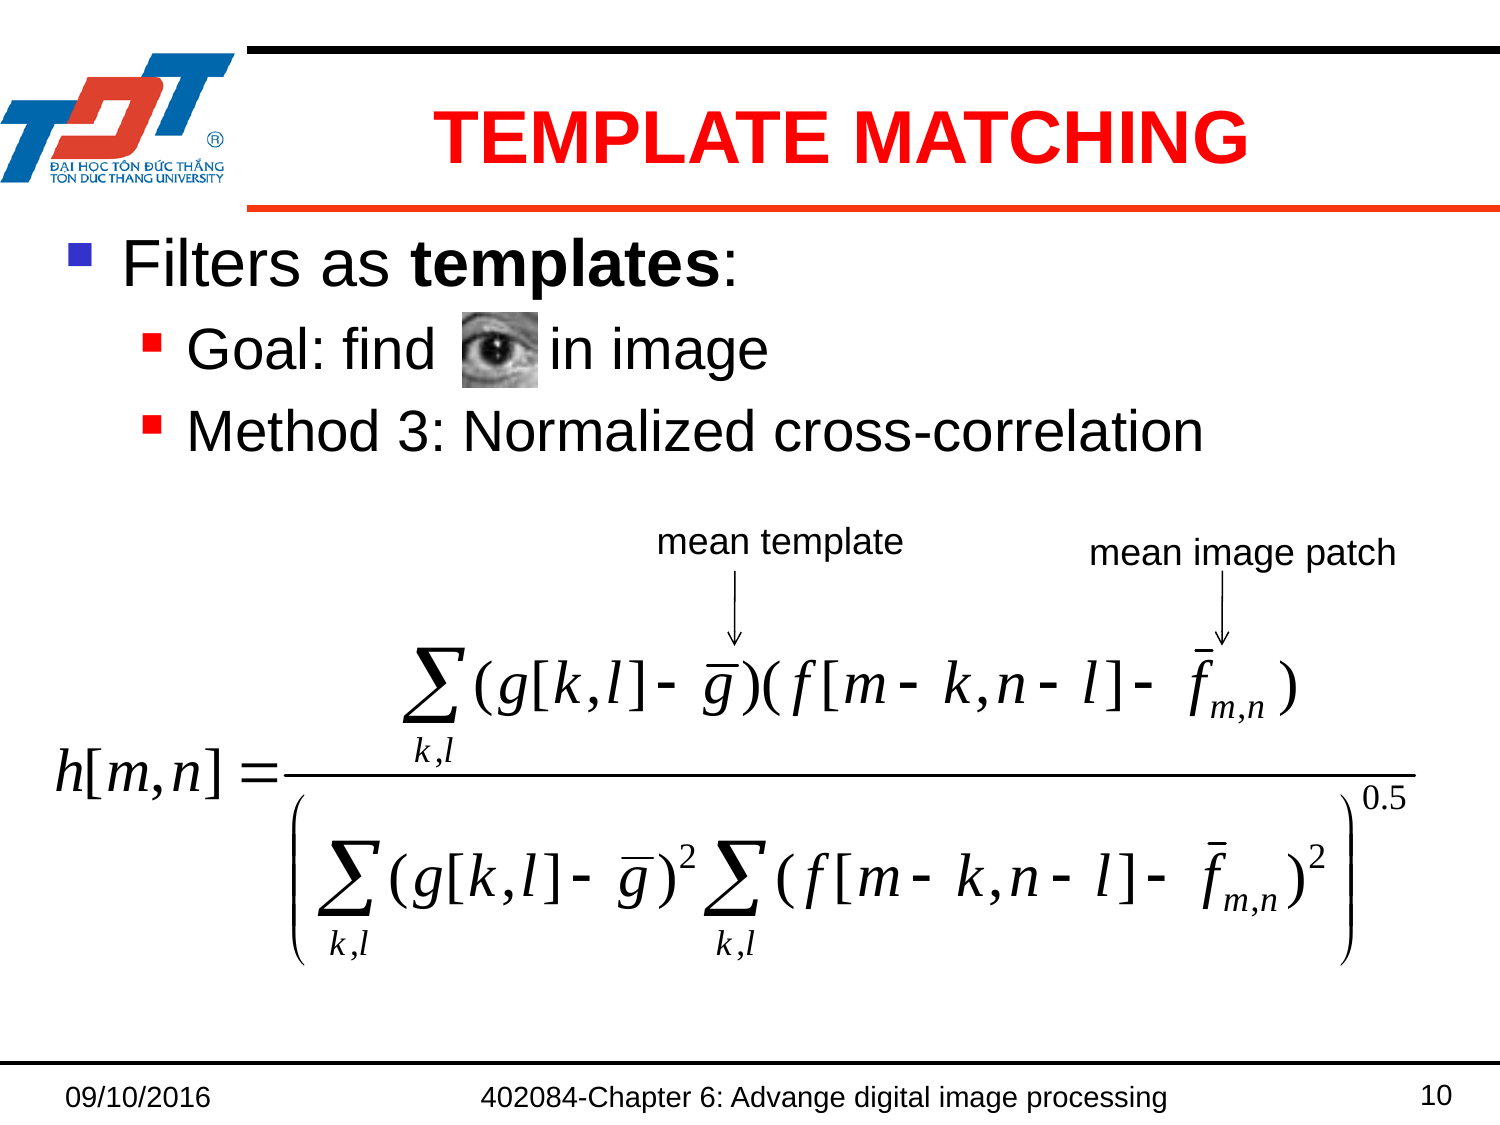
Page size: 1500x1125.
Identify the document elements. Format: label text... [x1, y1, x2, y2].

picture [0, 0, 235, 234]
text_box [45, 637, 1430, 981]
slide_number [49, 1045, 363, 1121]
slide_number 10 [1154, 1043, 1468, 1119]
text_box mean image patch [1074, 520, 1412, 581]
footer 402084-Chapter 6: Advange digital image processing [399, 1045, 1251, 1121]
list Filters as templates: Goal: find in image Method 3: Normalized cross-correlation [50, 212, 1500, 969]
title TEMPLATE MATCHING [215, 23, 1469, 187]
picture [462, 312, 538, 388]
text_box mean template [641, 509, 920, 570]
